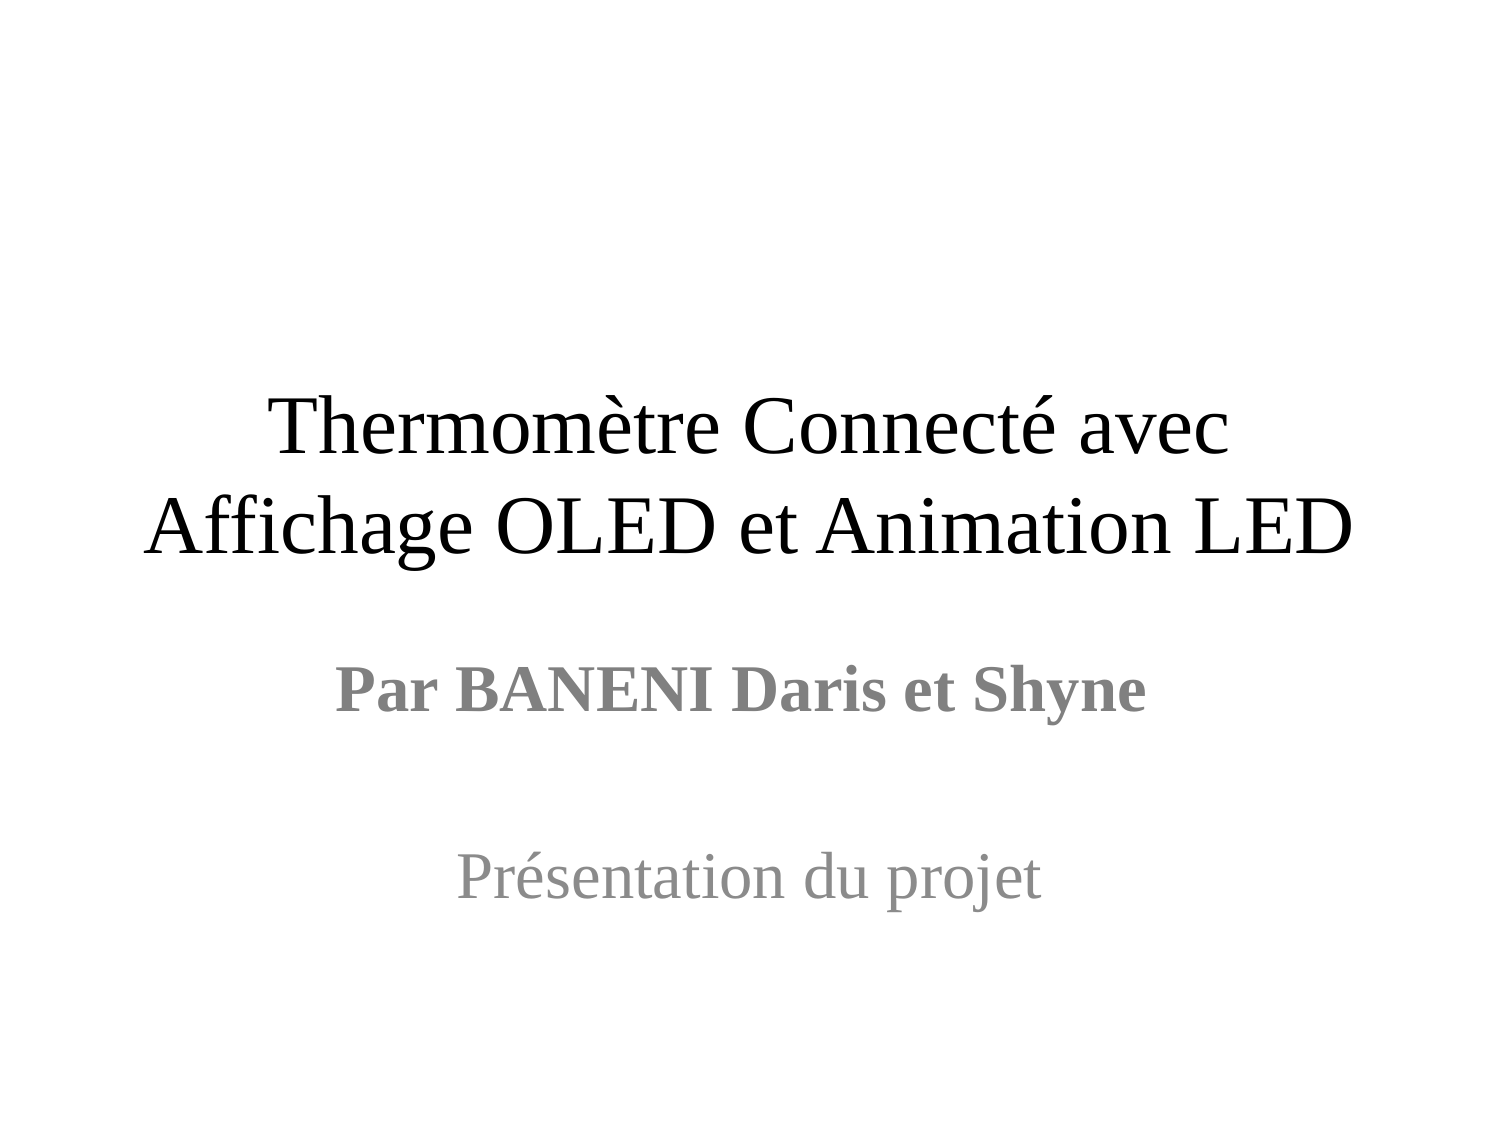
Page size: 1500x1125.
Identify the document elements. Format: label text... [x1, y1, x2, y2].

title Thermomètre Connecté avec Affichage OLED et Animation LED [112, 349, 1388, 591]
subtitle Par BANENI Daris et Shyne Présentation du projet [225, 637, 1275, 925]
